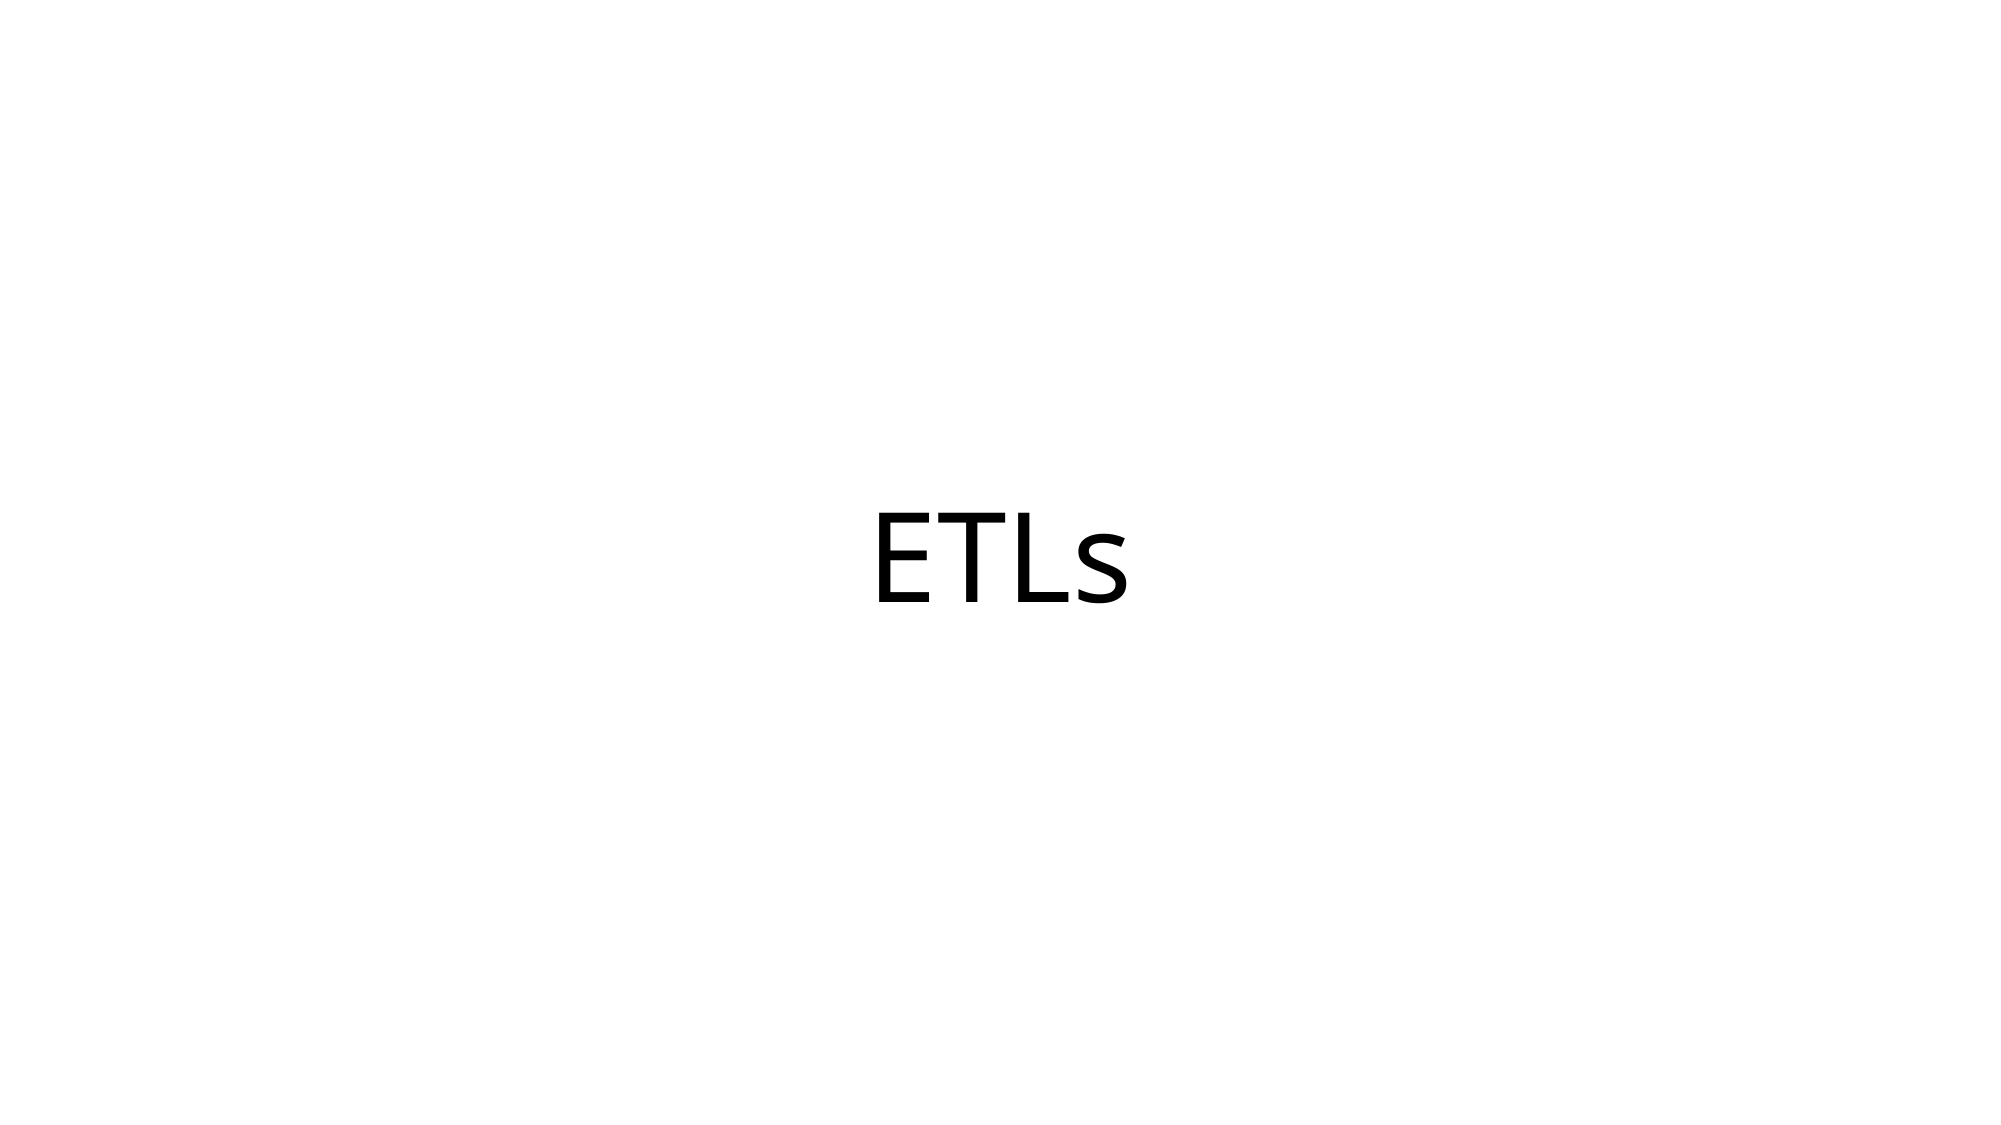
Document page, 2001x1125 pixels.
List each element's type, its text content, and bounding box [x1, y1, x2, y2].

title ETLs [0, 473, 2000, 652]
